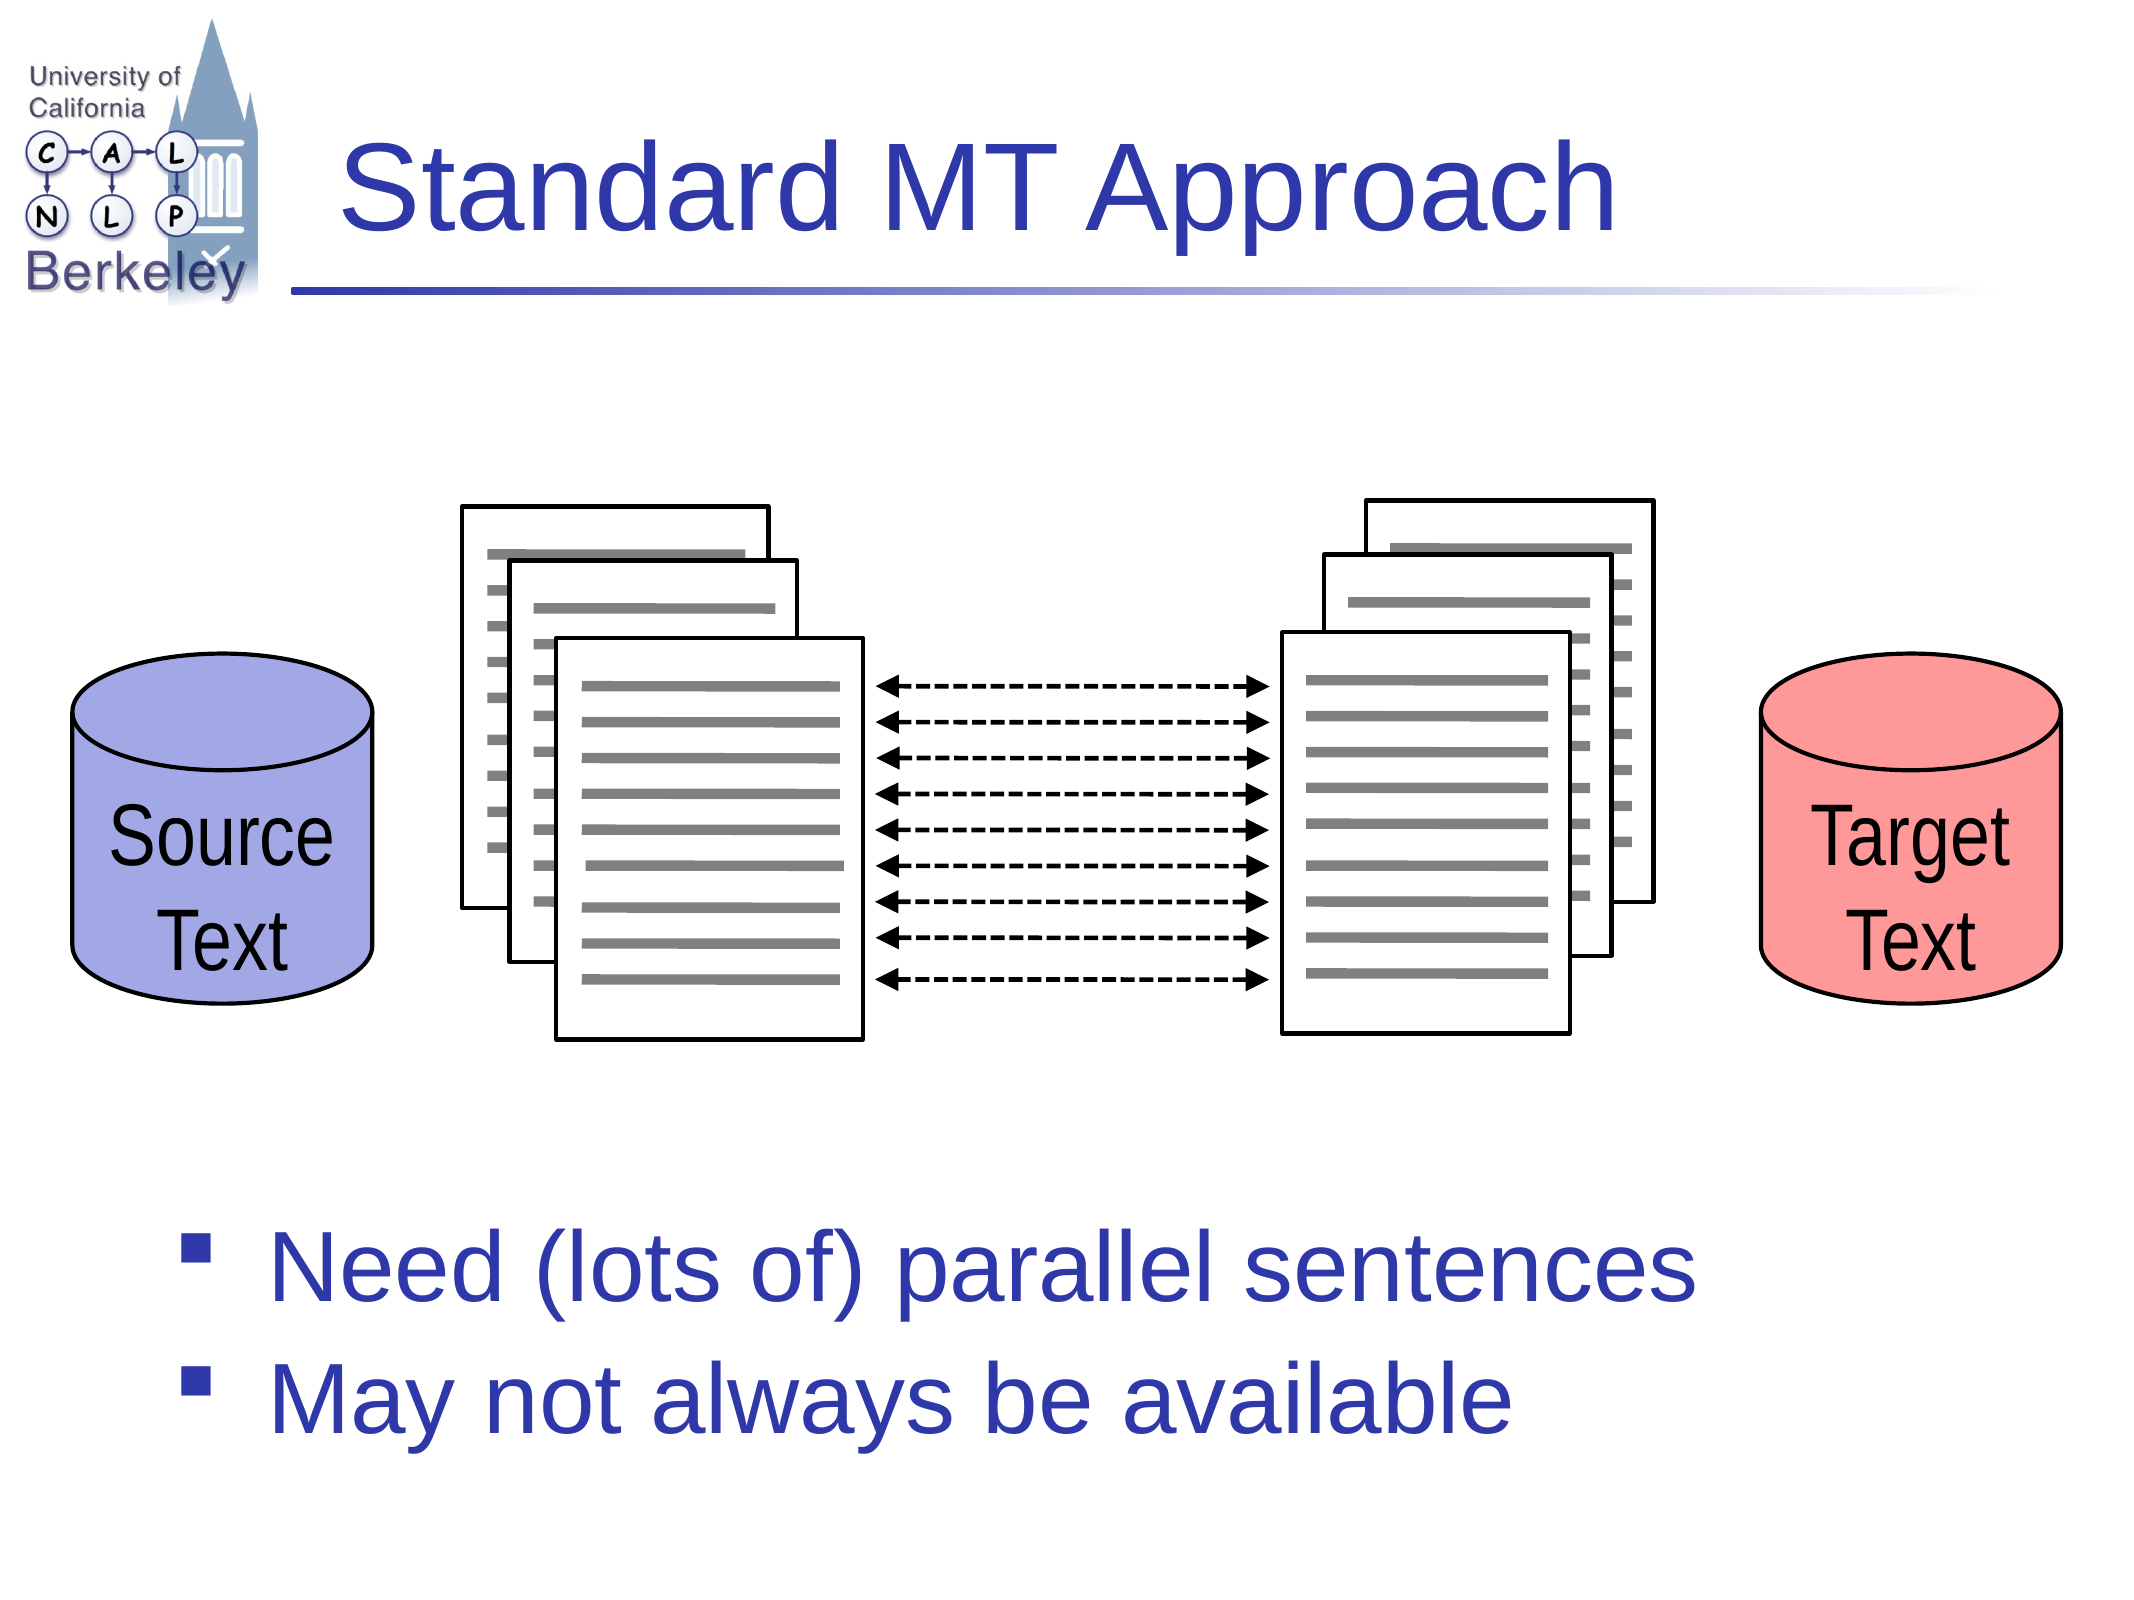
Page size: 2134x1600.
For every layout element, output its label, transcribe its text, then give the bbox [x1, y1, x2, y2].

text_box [1365, 500, 1654, 902]
text_box Need (lots of) parallel sentences May not always be available Need (lots of) sentences [106, 1081, 2027, 1418]
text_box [555, 632, 1571, 1040]
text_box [461, 506, 769, 909]
text_box Source Text [72, 653, 373, 1004]
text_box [1323, 554, 1612, 956]
text_box Target Text [1760, 653, 2061, 1004]
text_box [509, 560, 798, 962]
picture [21, 17, 299, 367]
title Standard MT Approach [316, 73, 1992, 288]
